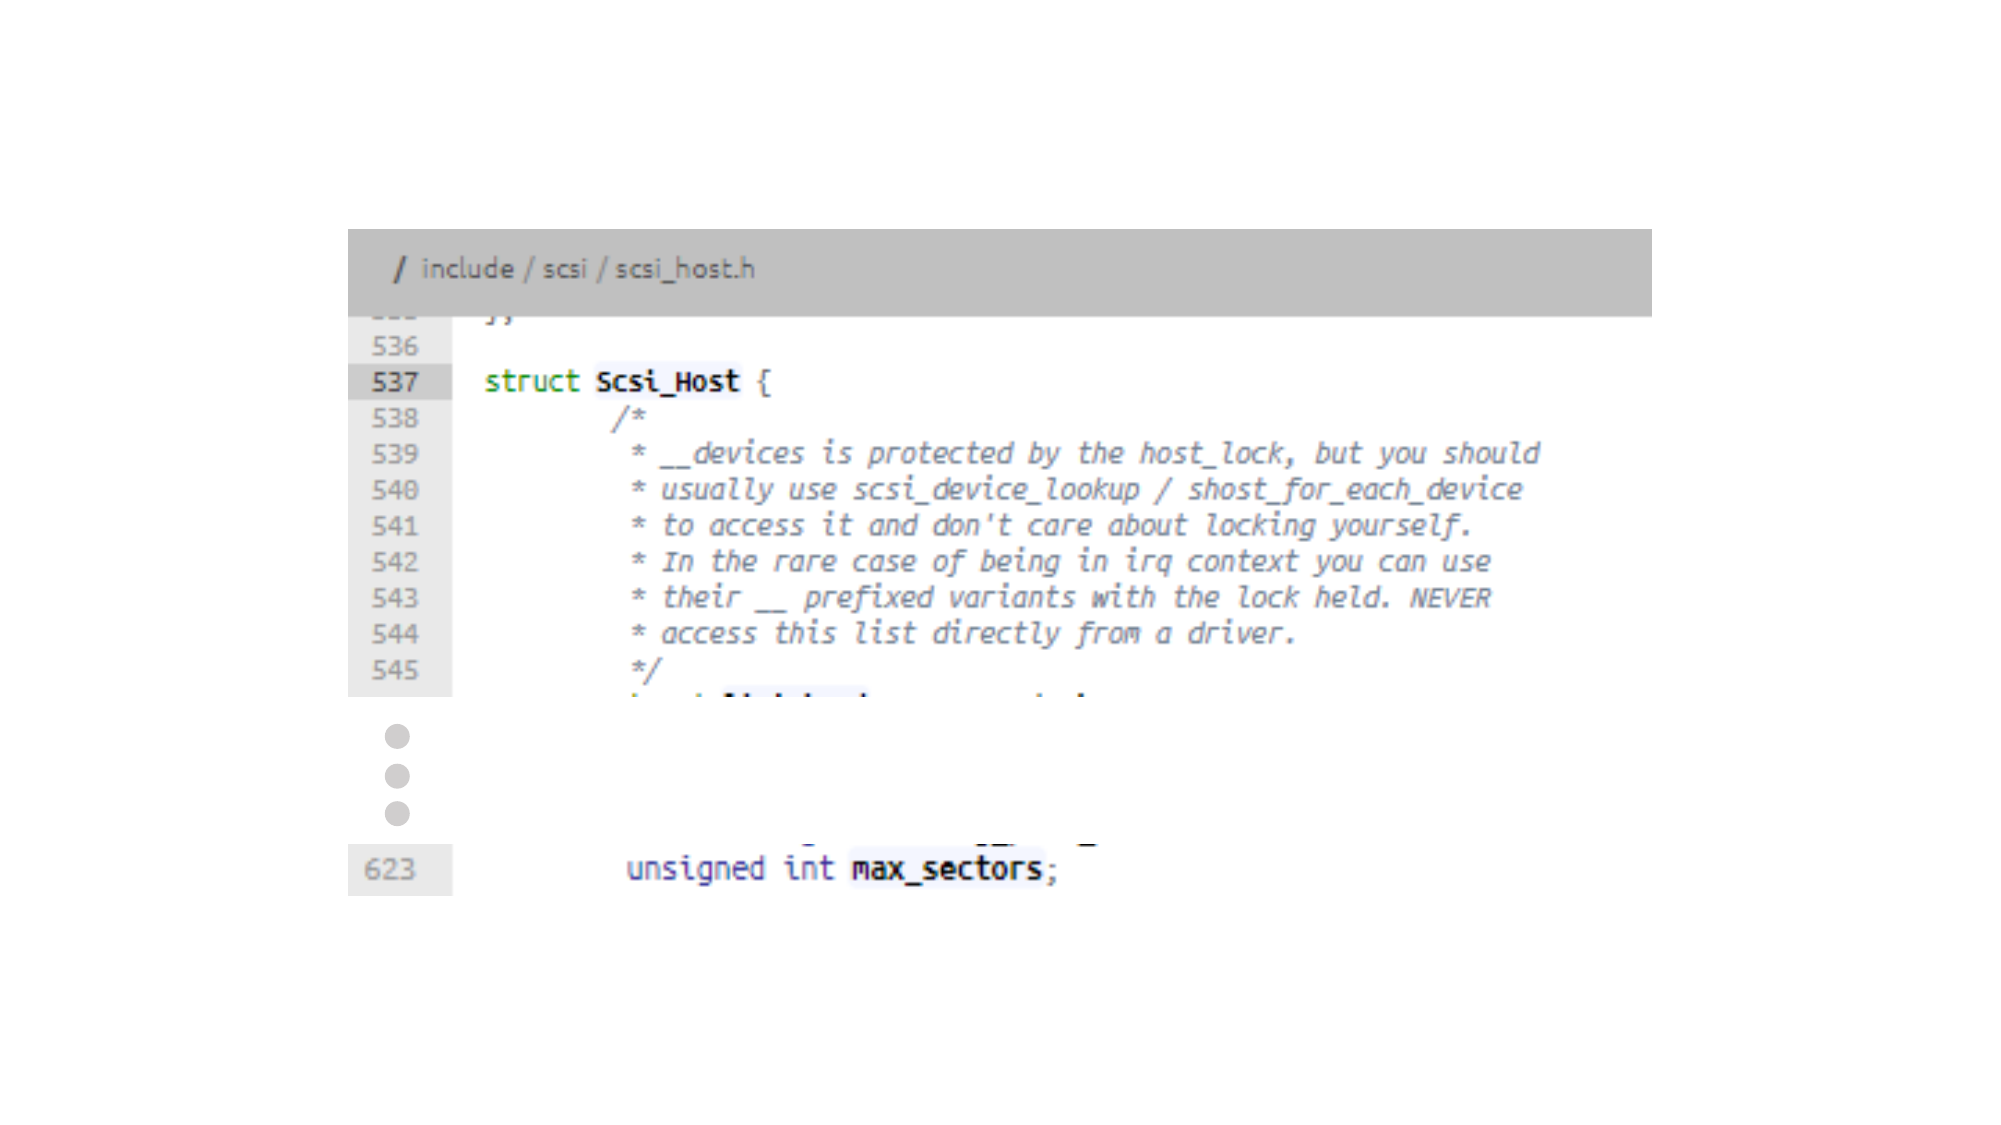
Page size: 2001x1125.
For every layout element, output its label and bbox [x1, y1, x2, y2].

text_box [348, 229, 1652, 896]
